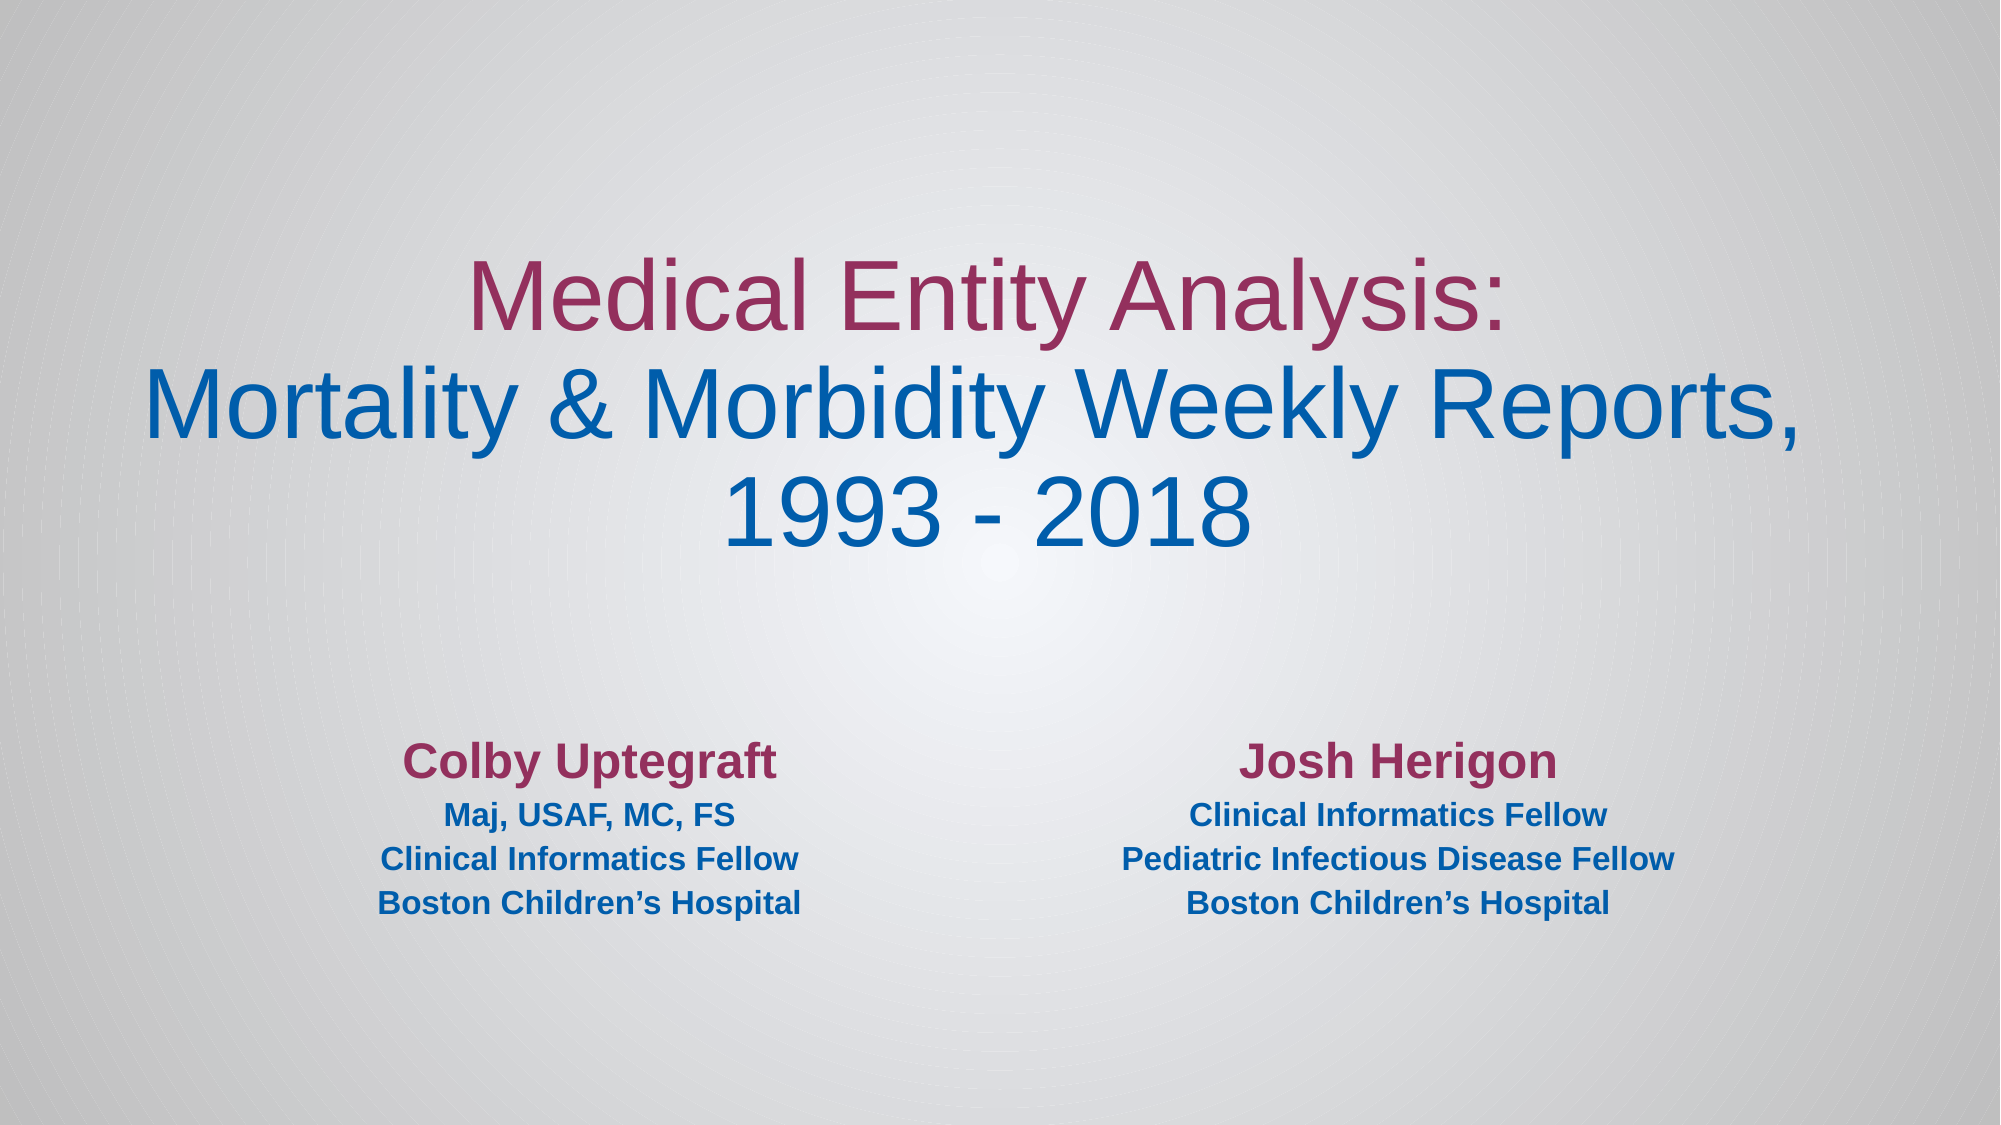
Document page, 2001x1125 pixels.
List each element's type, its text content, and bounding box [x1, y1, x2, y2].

title Medical Entity Analysis: Mortality & Morbidity Weekly Reports, 1993 - 2018 [111, 184, 1866, 576]
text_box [297, 646, 1703, 1024]
